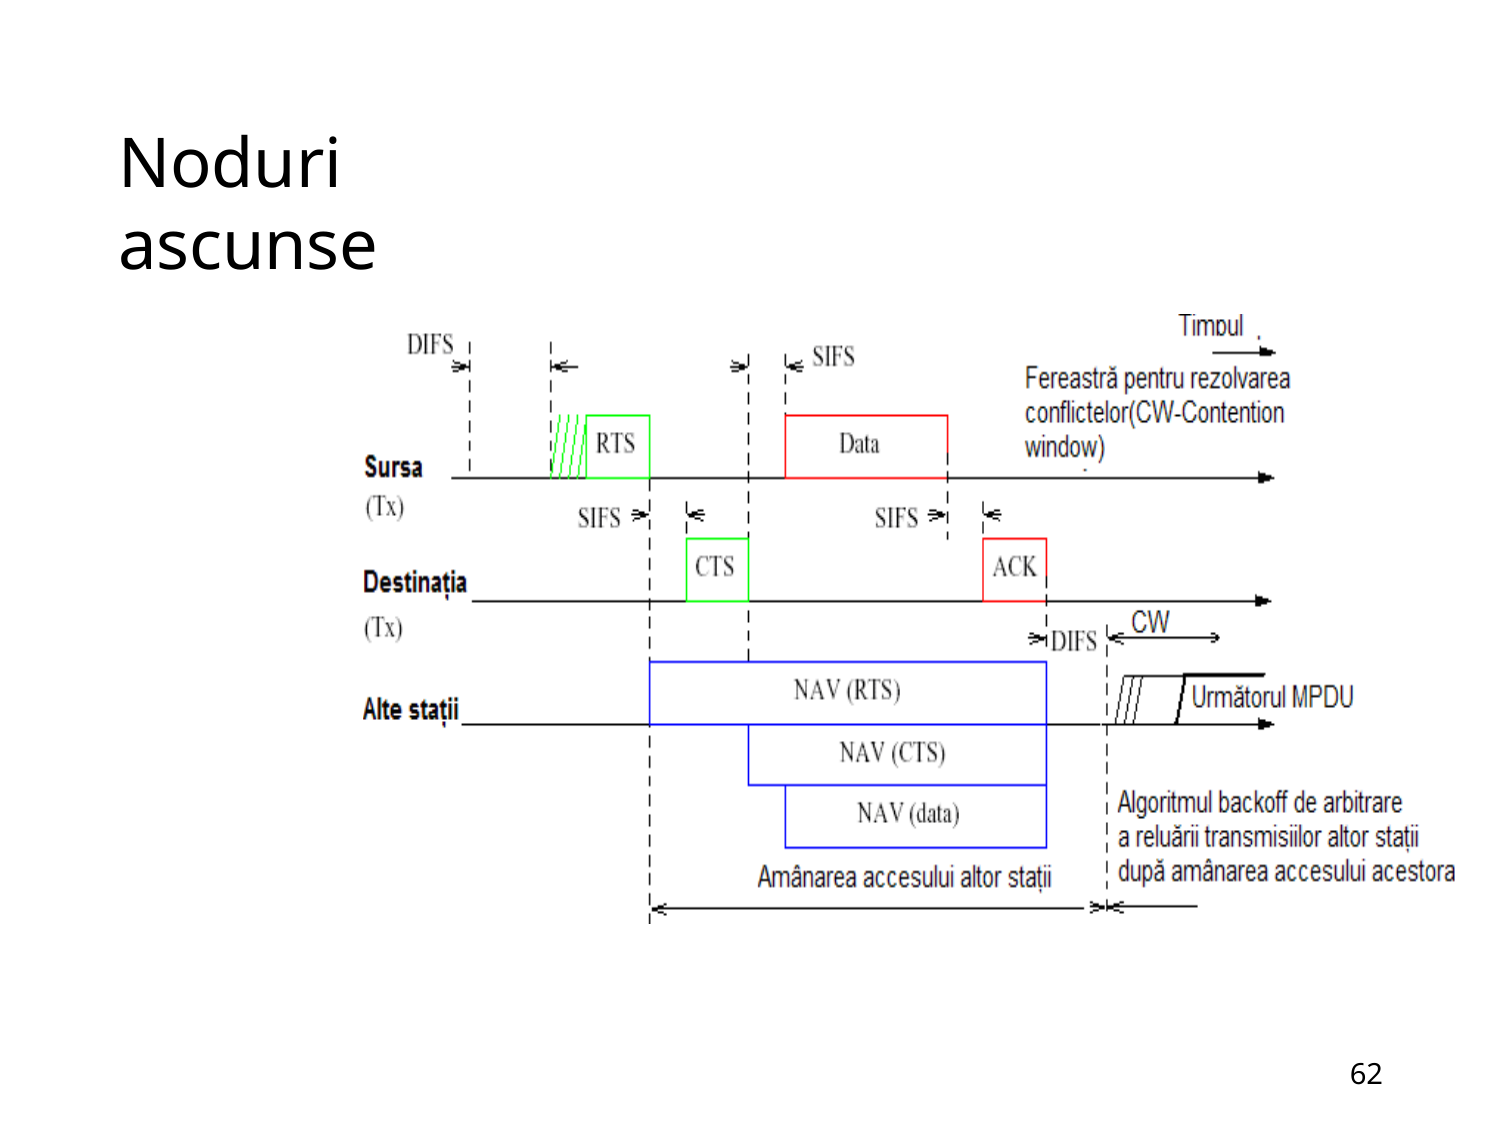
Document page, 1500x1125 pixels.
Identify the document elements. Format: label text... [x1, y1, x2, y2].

slide_number 57 [1345, 1053, 1387, 1125]
title Noduri ascunse [116, 116, 546, 307]
text_box [363, 314, 1456, 924]
